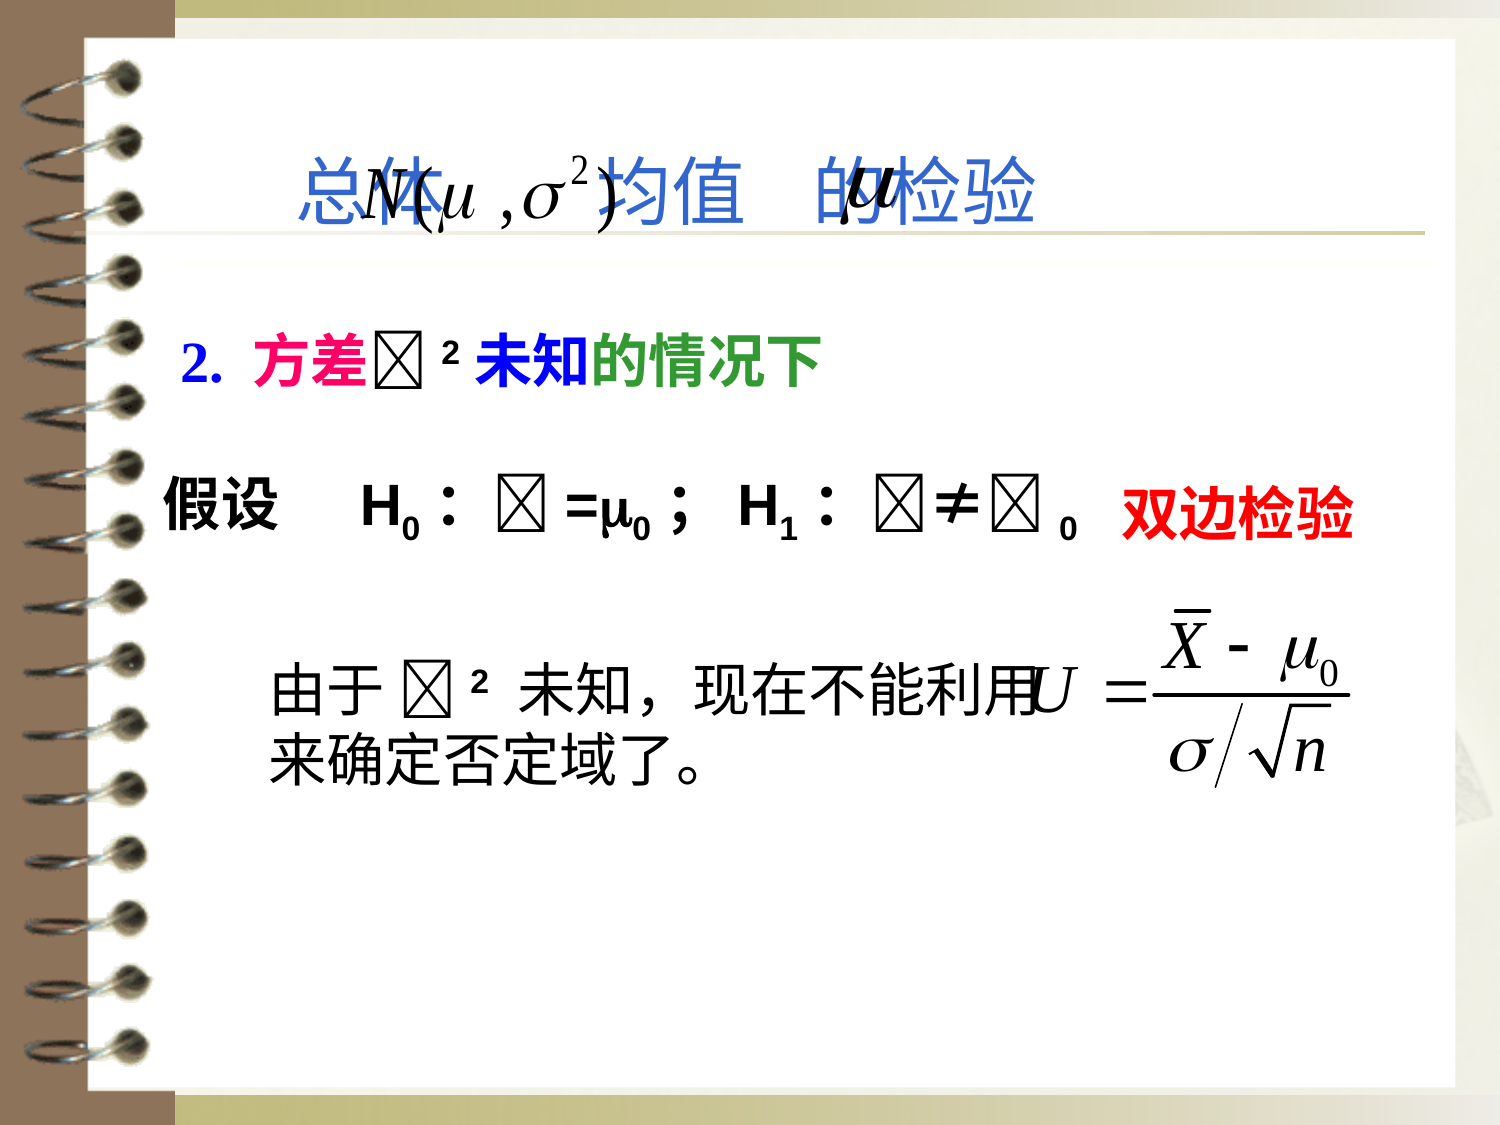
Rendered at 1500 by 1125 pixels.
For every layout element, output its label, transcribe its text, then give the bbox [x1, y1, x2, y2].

text_box 总体 均值 的检验 [633, 137, 1054, 242]
text_box 由于 2 未知，现在不能利用 来确定否定域了。 [253, 645, 1016, 800]
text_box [820, 148, 922, 245]
text_box 双边检验 [1106, 456, 1383, 555]
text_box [347, 136, 633, 256]
text_box 2. 方差2未知的情况下 [165, 302, 839, 402]
text_box 假设 H0：=0；H1：≠0 [148, 444, 1126, 555]
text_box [1021, 597, 1365, 805]
text_box 总体 均值 的检验 [280, 137, 347, 242]
picture [0, 0, 175, 1125]
